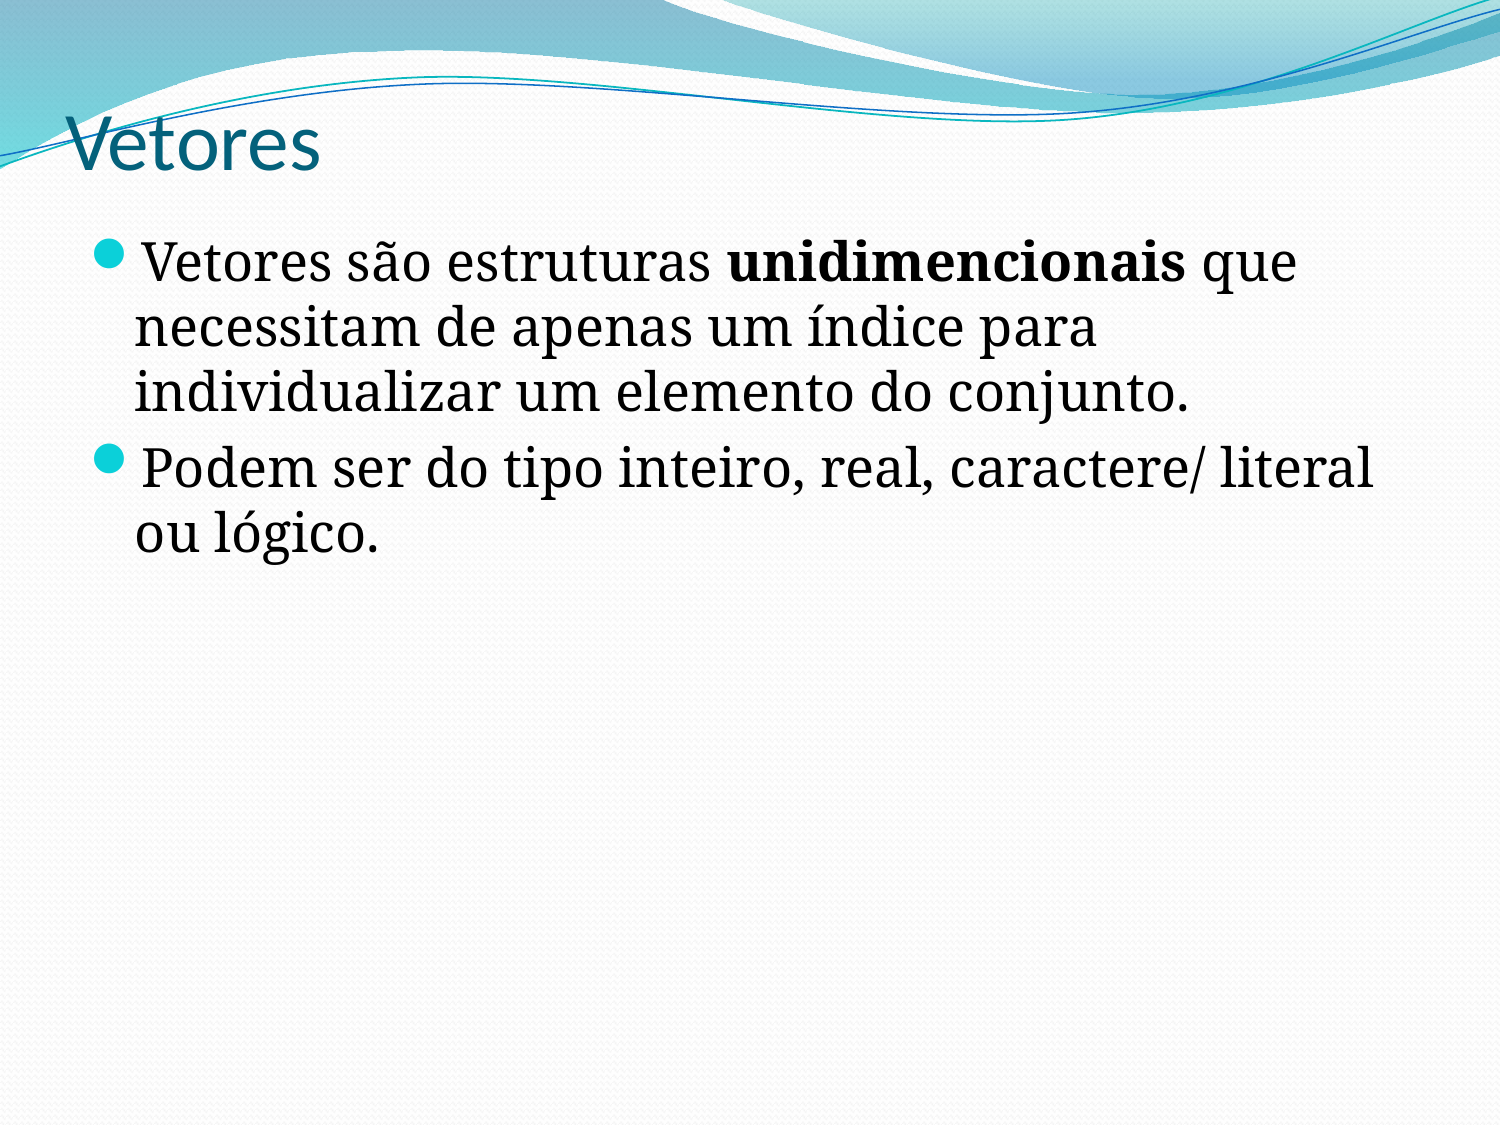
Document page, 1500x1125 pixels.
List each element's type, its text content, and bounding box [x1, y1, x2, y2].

list Vetores são estruturas unidimencionais que necessitam de apenas um índice para individualizar um elemento do conjunto. Podem ser do tipo inteiro, real, caractere/ literal ou lógico. [75, 219, 1425, 1038]
title Vetores [64, 0, 1415, 188]
